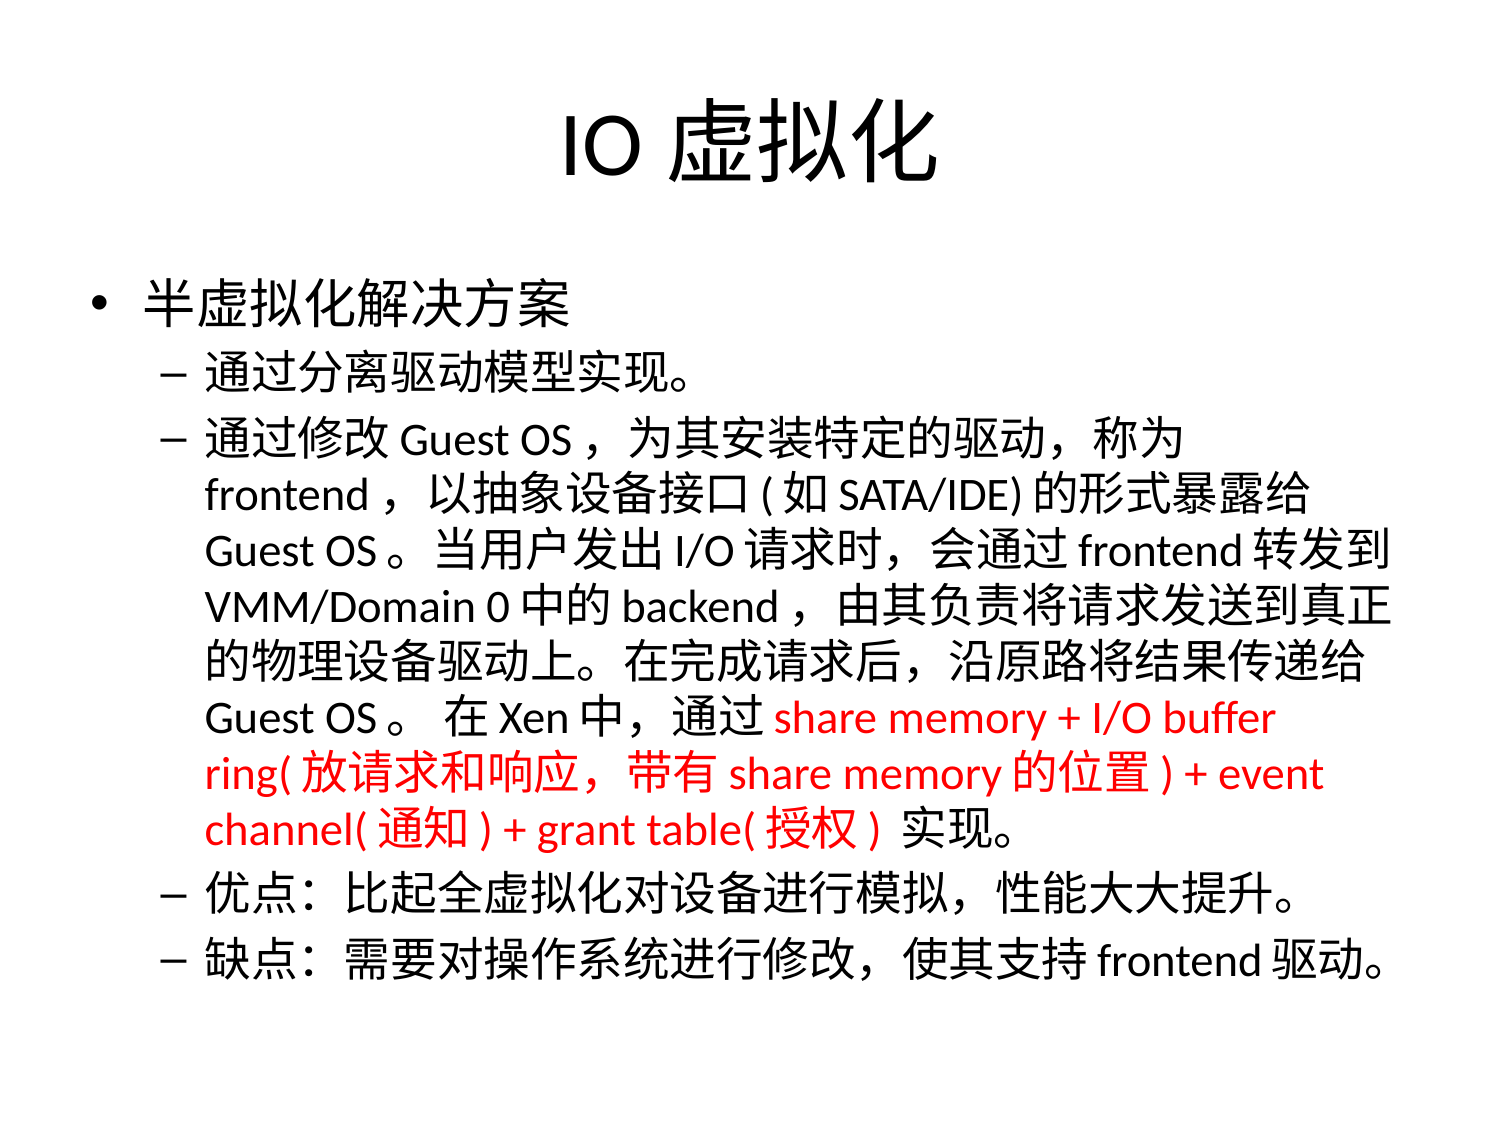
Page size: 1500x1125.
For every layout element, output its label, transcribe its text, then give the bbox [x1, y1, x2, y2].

list 半虚拟化解决方案 通过分离驱动模型实现。 通过修改Guest OS，为其安装特定的驱动，称为frontend，以抽象设备接口(如SATA/IDE)的形式暴露给Guest OS。当用户发出I/O请求时，会通过frontend转发到VMM/Domain 0中的backend，由其负责将请求发送到真正的物理设备驱动上。在完成请求后，沿原路将结果传递给Guest OS。 在Xen中，通过share memory + I/O buffer ring(放请求和响应，带有share memory的位置) + event channel(通知) + grant table(授权) 实现。 优点：比起全虚拟化对设备进行模拟，性能大大提升。 缺点：需要对操作系统进行修改，使其支持frontend驱动。 [75, 262, 1425, 1005]
title IO虚拟化 [75, 45, 1425, 233]
